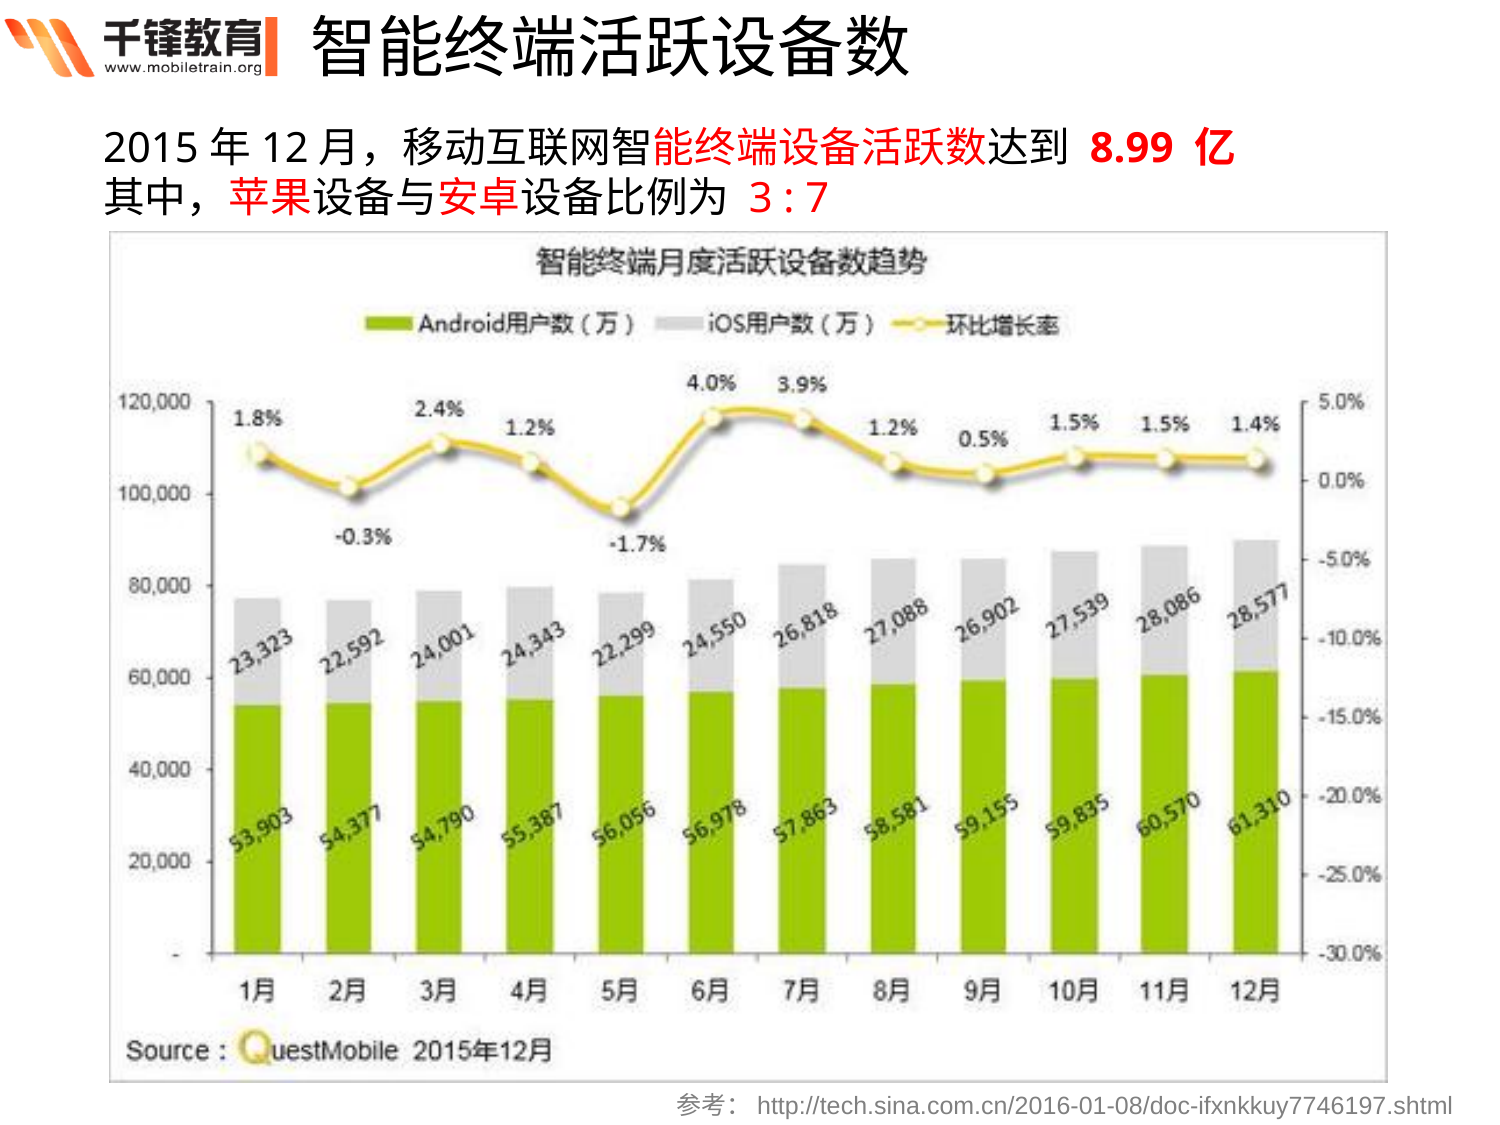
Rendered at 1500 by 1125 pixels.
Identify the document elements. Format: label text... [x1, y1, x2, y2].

text_box 智能终端活跃设备数 [295, 0, 999, 93]
text_box 参考：http://tech.sina.com.cn/2016-01-08/doc-ifxnkkuy7746197.shtml [661, 1082, 1500, 1125]
picture [109, 231, 1389, 1083]
text_box 2015年12月，移动互联网智能终端设备活跃数达到 8.99 亿 其中，苹果设备与安卓设备比例为 3 : 7 [88, 113, 1341, 229]
picture [3, 18, 261, 79]
